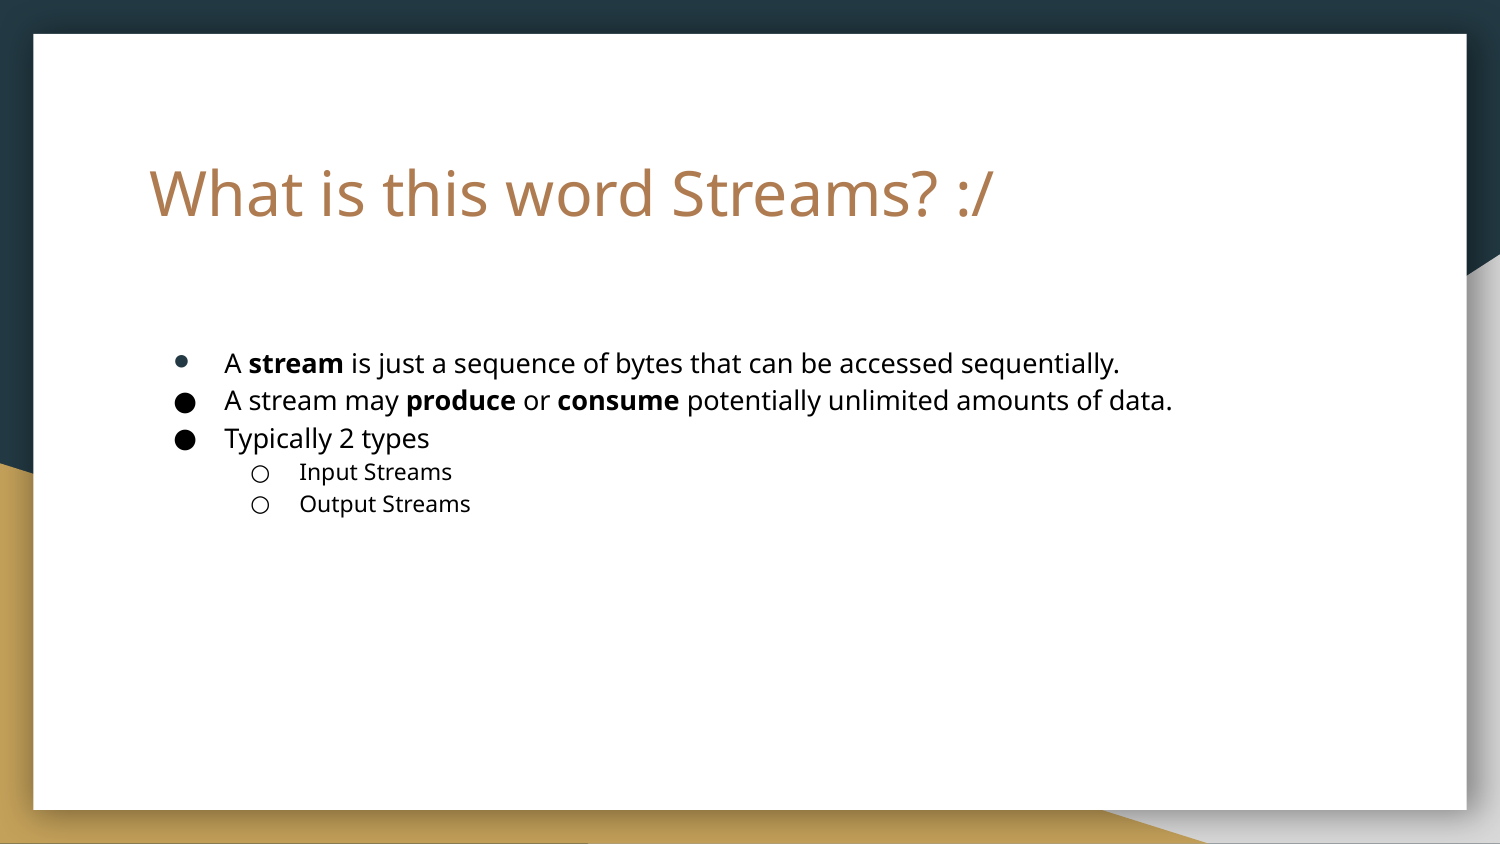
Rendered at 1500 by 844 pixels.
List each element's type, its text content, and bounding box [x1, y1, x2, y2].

title What is this word Streams? :/ [134, 138, 1366, 296]
list A stream is just a sequence of bytes that can be accessed sequentially. A stream may produce or consume potentially unlimited amounts of data. Typically 2 types Input Streams Output Streams [134, 326, 1366, 729]
